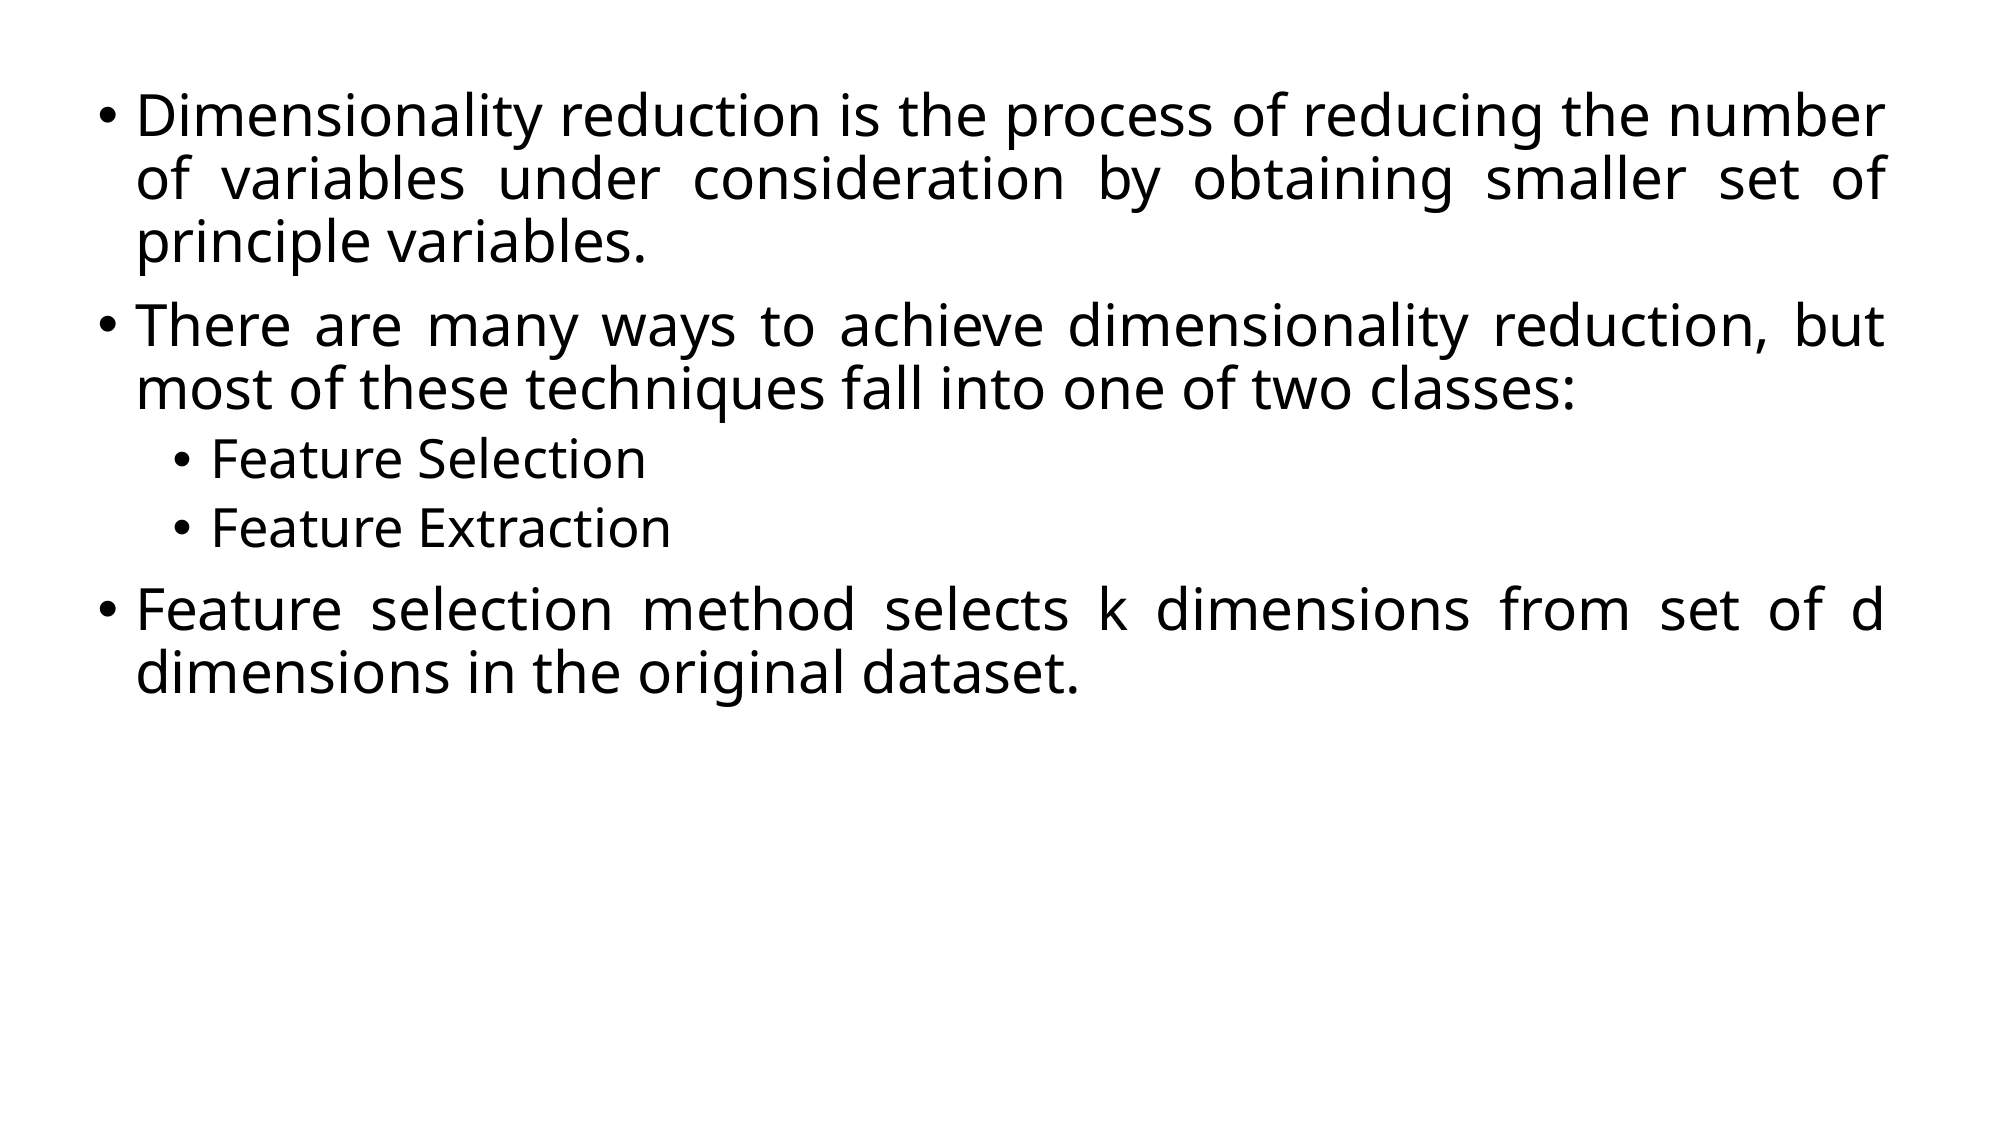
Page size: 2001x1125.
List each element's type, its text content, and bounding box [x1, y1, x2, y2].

list Dimensionality reduction is the process of reducing the number of variables under consideration by obtaining smaller set of principle variables. There are many ways to achieve dimensionality reduction, but most of these techniques fall into one of two classes: Feature Selection Feature Extraction Feature selection method selects k dimensions from set of d dimensions in the original dataset. [82, 78, 1902, 1051]
